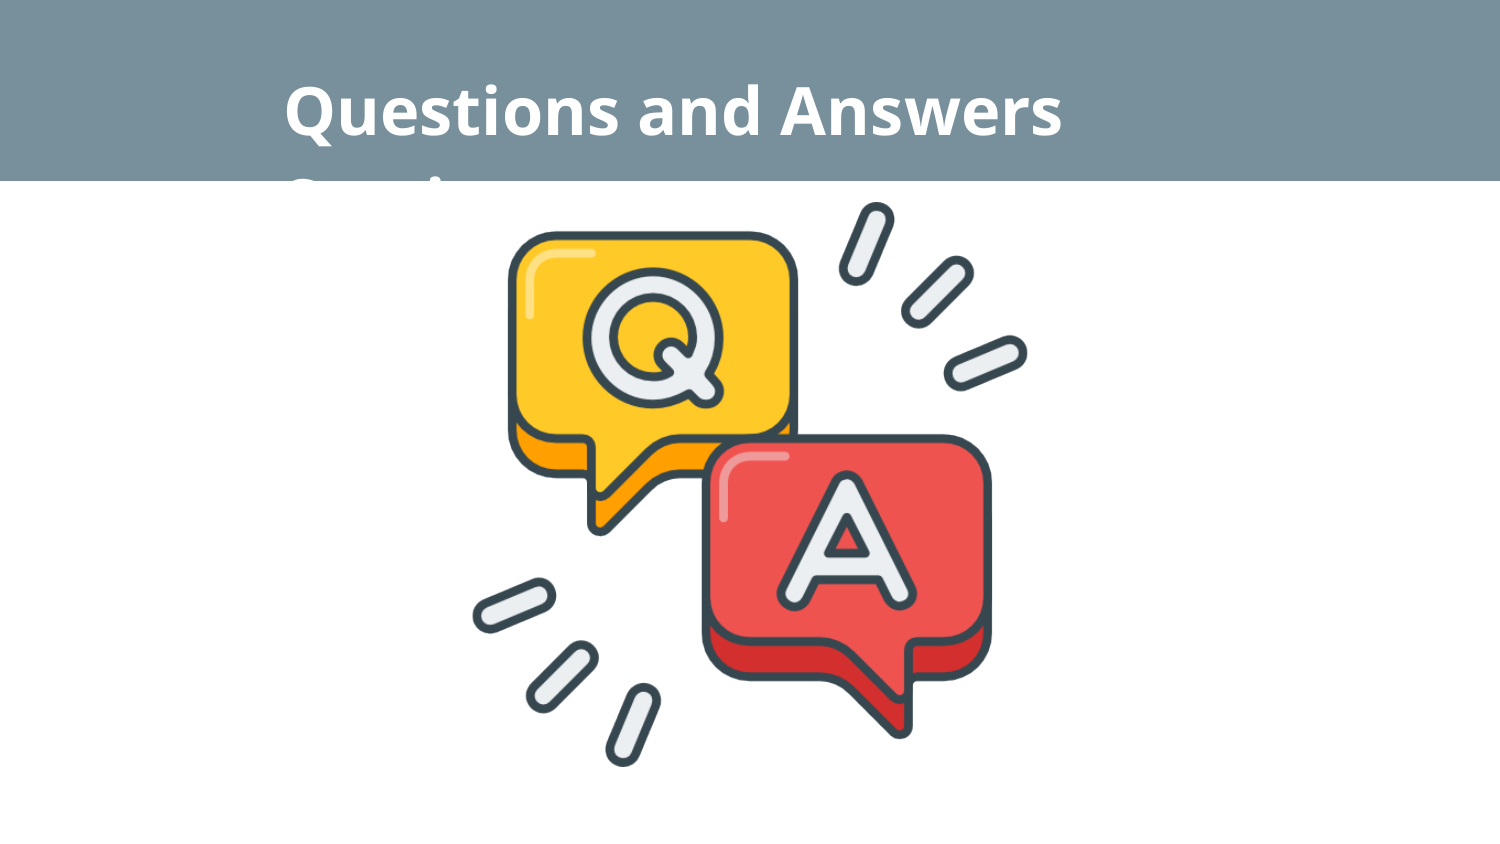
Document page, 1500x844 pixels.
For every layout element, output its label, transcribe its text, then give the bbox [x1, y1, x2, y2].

text_box Questions and Answers Session [268, 41, 1232, 155]
picture [467, 202, 1033, 768]
text_box [0, 0, 1500, 181]
